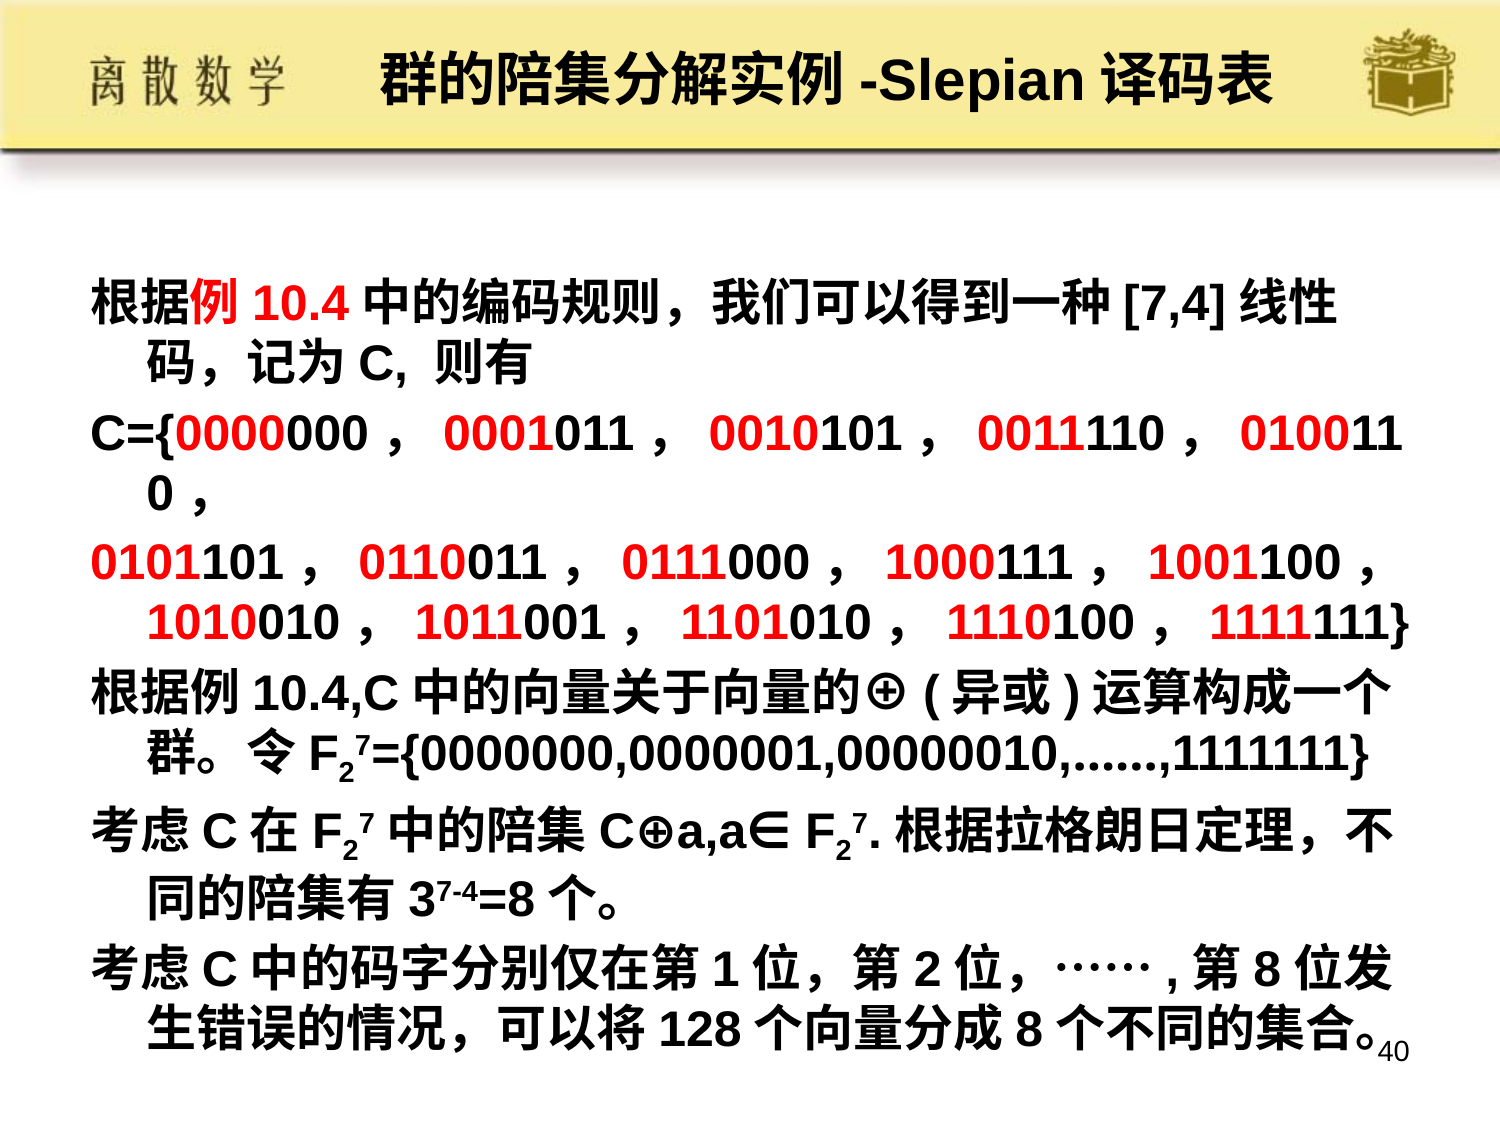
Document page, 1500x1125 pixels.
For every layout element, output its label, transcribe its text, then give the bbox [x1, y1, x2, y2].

slide_number 40 [1074, 1024, 1425, 1103]
list 根据例10.4中的编码规则，我们可以得到一种[7,4]线性码，记为C, 则有 C={0000000，0001011，0010101，0011110，0100110， 0101101，0110011，0111000，1000111，1001100，1010010，1011001，1101010，1110100，1111111} 根据例10.4,C中的向量关于向量的⊕(异或)运算构成一个群。令F27={0000000,0000001,00000010,……,1111111} 考虑C在F27中的陪集C⊕a,a∈ F27.根据拉格朗日定理，不同的陪集有37-4=8个。 考虑C中的码字分别仅在第1位，第2位，……,第8位发生错误的情况，可以将128个向量分成8个不同的集合。 [75, 262, 1425, 1005]
picture [0, 0, 1500, 1125]
title 群的陪集分解实例-Slepian译码表 [324, 42, 1329, 112]
